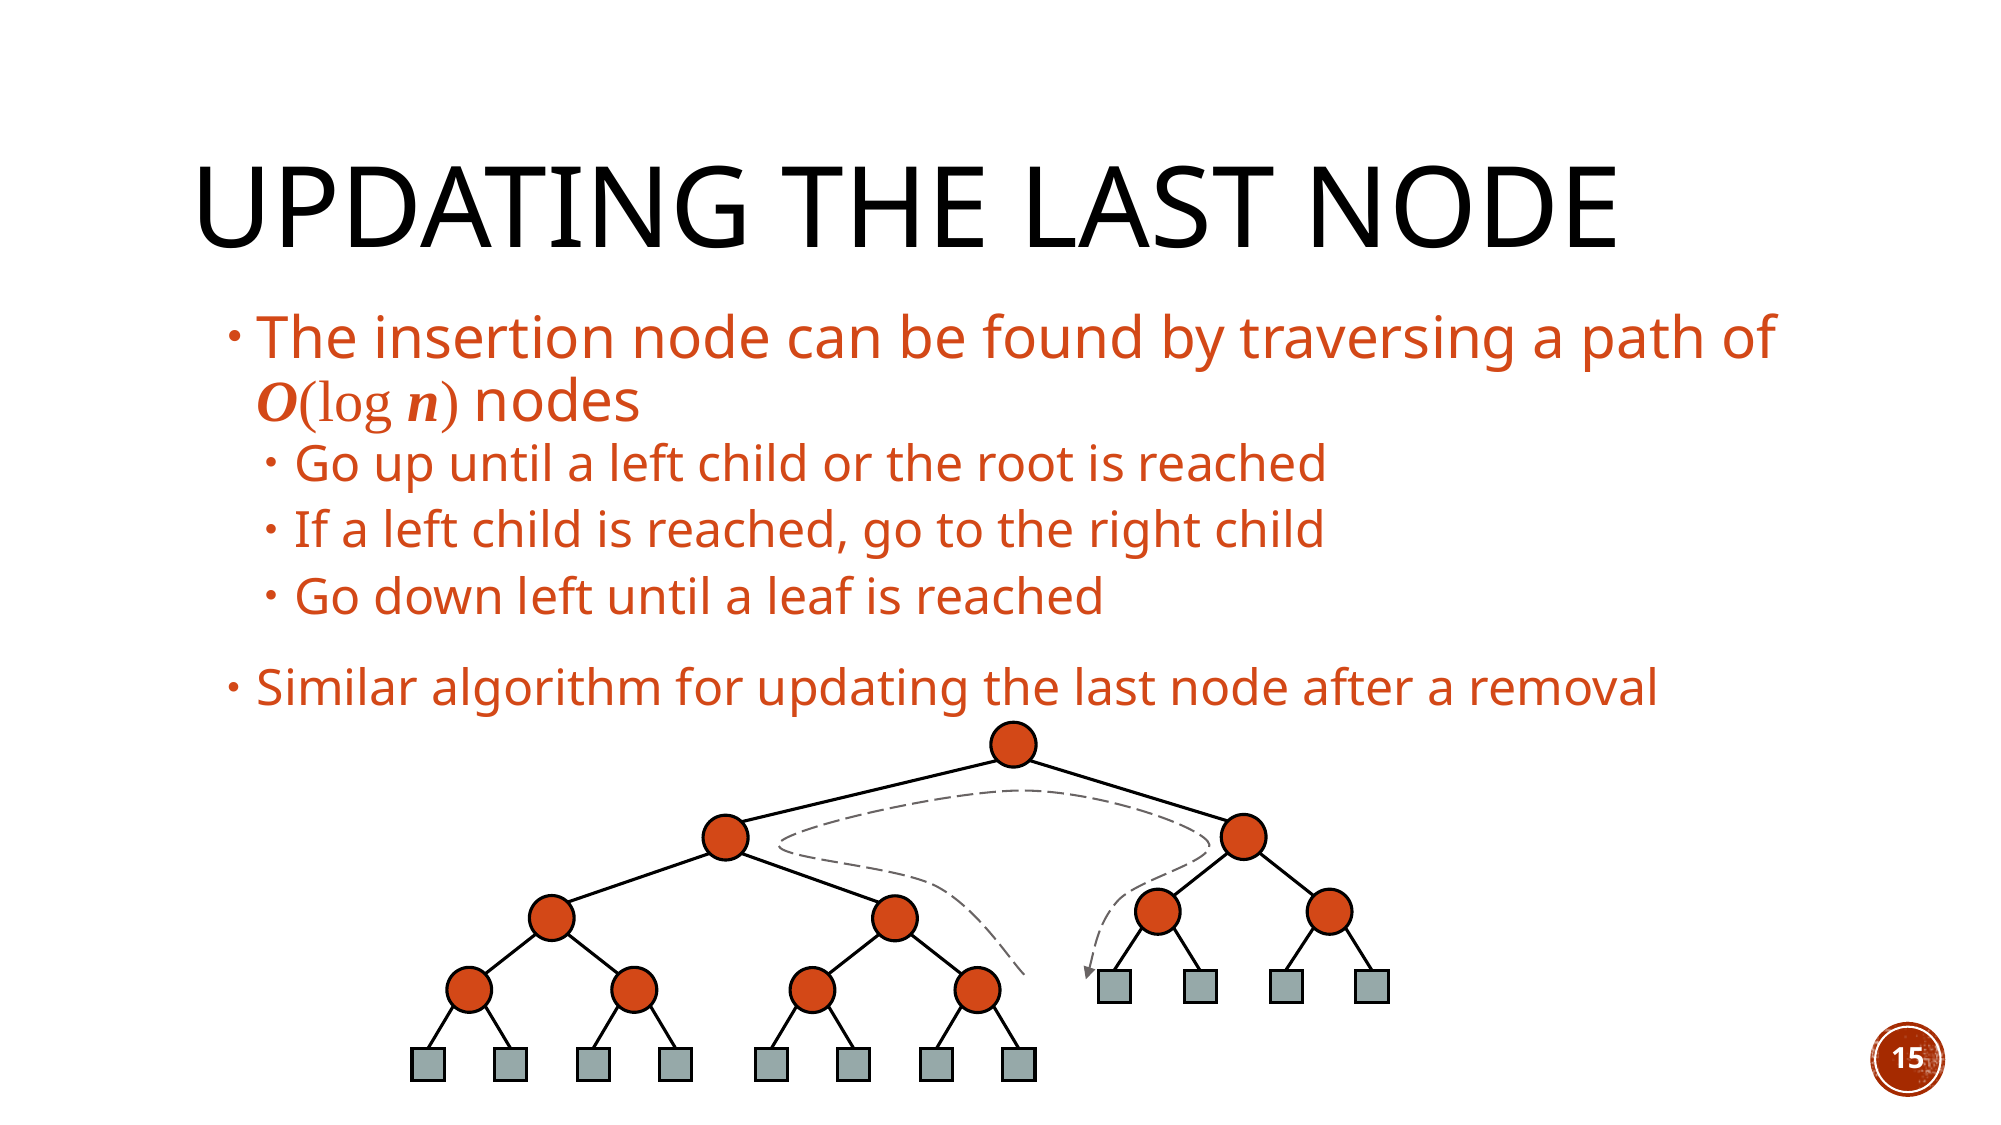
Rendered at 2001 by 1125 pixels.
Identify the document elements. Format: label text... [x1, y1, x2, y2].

text_box [778, 790, 1210, 980]
text_box [1184, 970, 1217, 1003]
text_box [1307, 889, 1353, 935]
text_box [1176, 929, 1198, 968]
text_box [743, 762, 996, 822]
text_box [1098, 970, 1131, 1003]
title Updating the last node [175, 79, 1826, 344]
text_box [1288, 929, 1312, 968]
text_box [1176, 855, 1226, 894]
text_box [1221, 814, 1267, 860]
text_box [1348, 929, 1369, 968]
text_box [1270, 970, 1303, 1003]
slide_number 15 [1855, 1028, 1961, 1089]
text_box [1031, 762, 1226, 820]
text_box [990, 722, 1037, 768]
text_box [1261, 855, 1312, 894]
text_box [1117, 929, 1140, 968]
text_box The insertion node can be found by traversing a path of O(log n) nodes Go up until a left child or the root is reached If a left child is reached, go to the right child Go down left until a leaf is reached Similar algorithm for updating the last node after a removal [204, 300, 1825, 676]
text_box [1355, 970, 1389, 1003]
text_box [570, 856, 708, 900]
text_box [743, 856, 877, 900]
text_box [1135, 889, 1181, 935]
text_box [415, 897, 691, 1079]
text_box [757, 898, 1033, 1079]
text_box [703, 815, 749, 861]
